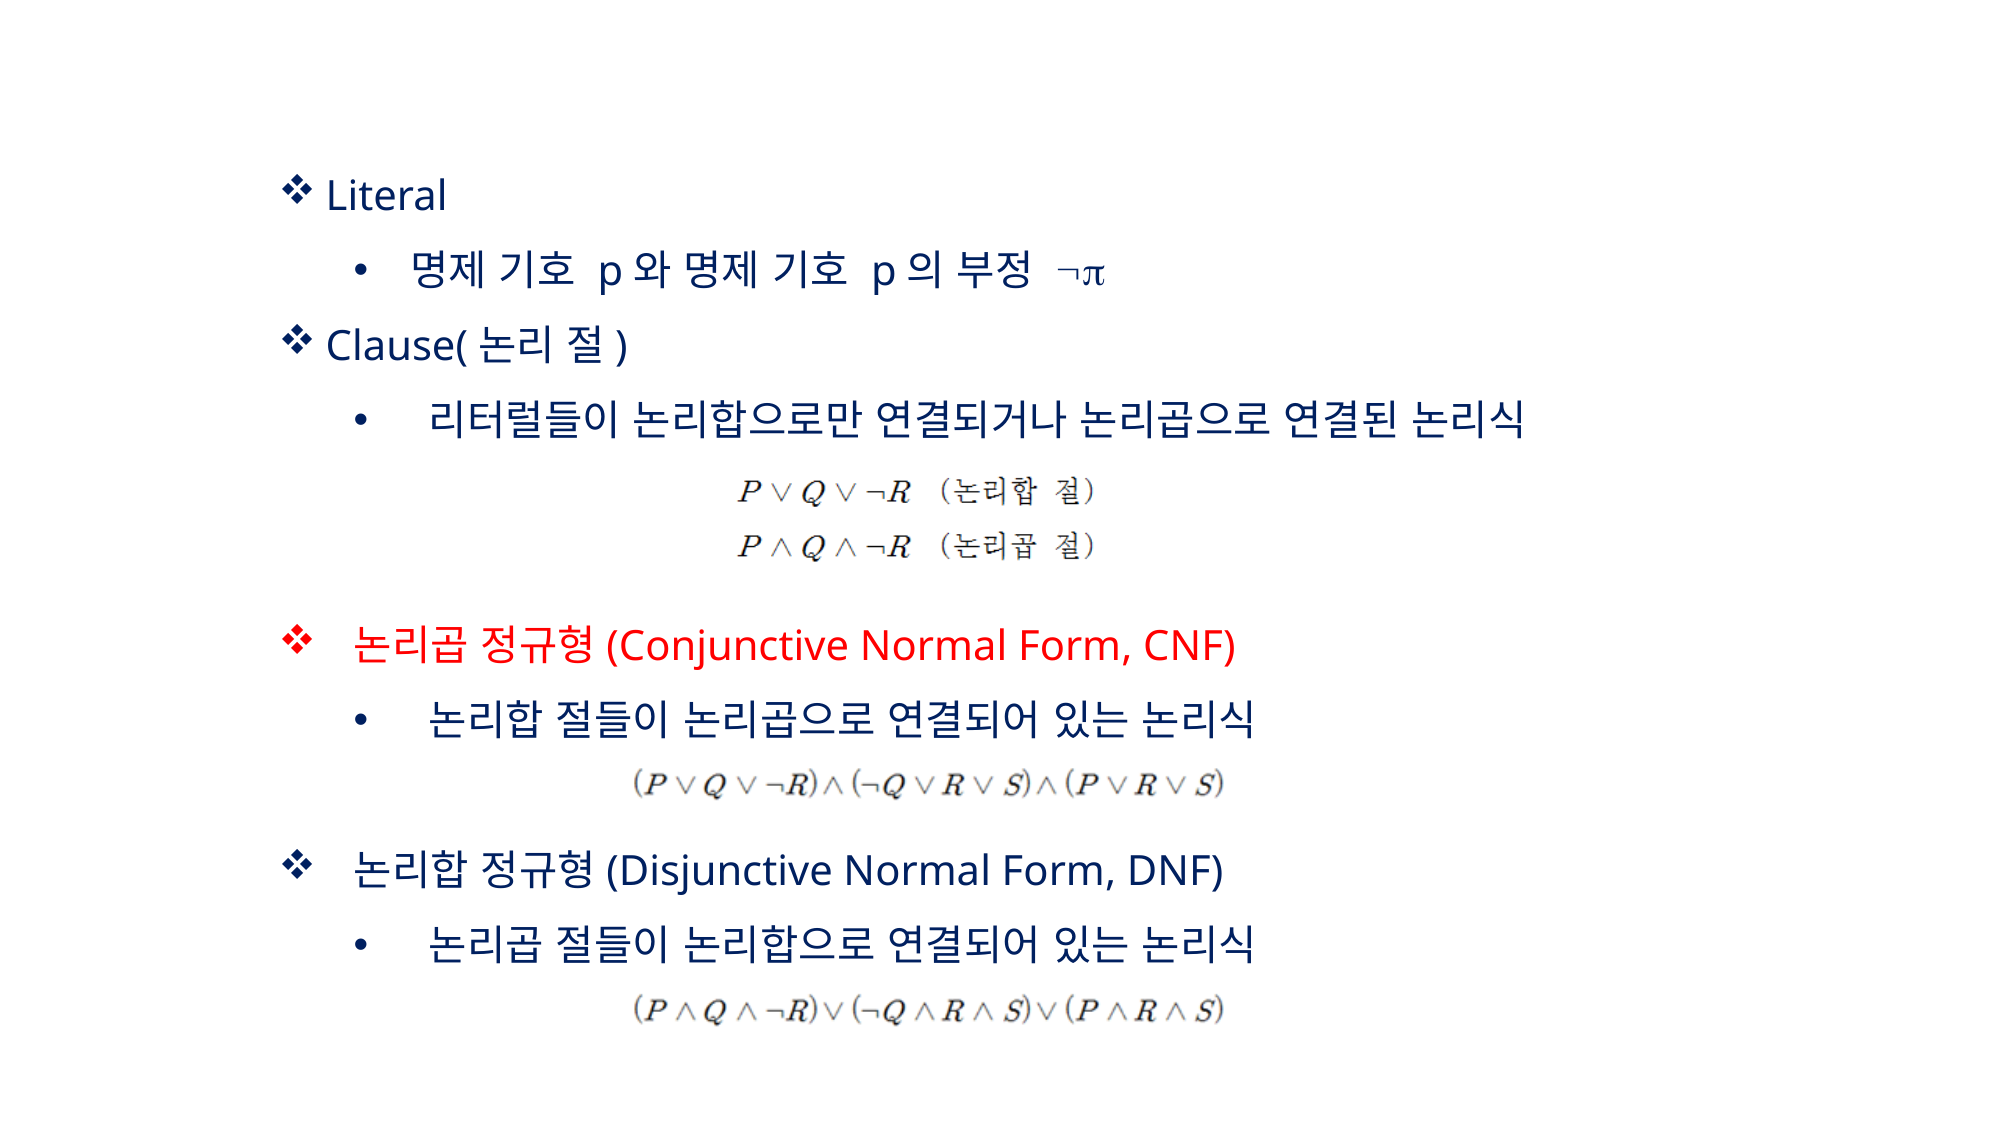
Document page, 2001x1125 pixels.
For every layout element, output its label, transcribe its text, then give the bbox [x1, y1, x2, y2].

picture [734, 473, 1101, 563]
text_box Literal 명제 기호 p와 명제 기호 p의 부정 Øp Clause(논리 절) 리터럴들이 논리합으로만 연결되거나 논리곱으로 연결된 논리식 논리곱 정규형(Conjunctive Normal Form, CNF) 논리합 절들이 논리곱으로 연결되어 있는 논리식 논리합 정규형(Disjunctive Normal Form, DNF) 논리곱 절들이 논리합으로 연결되어 있는 논리식 [263, 136, 1831, 1052]
picture [627, 988, 1238, 1028]
picture [619, 767, 1238, 805]
